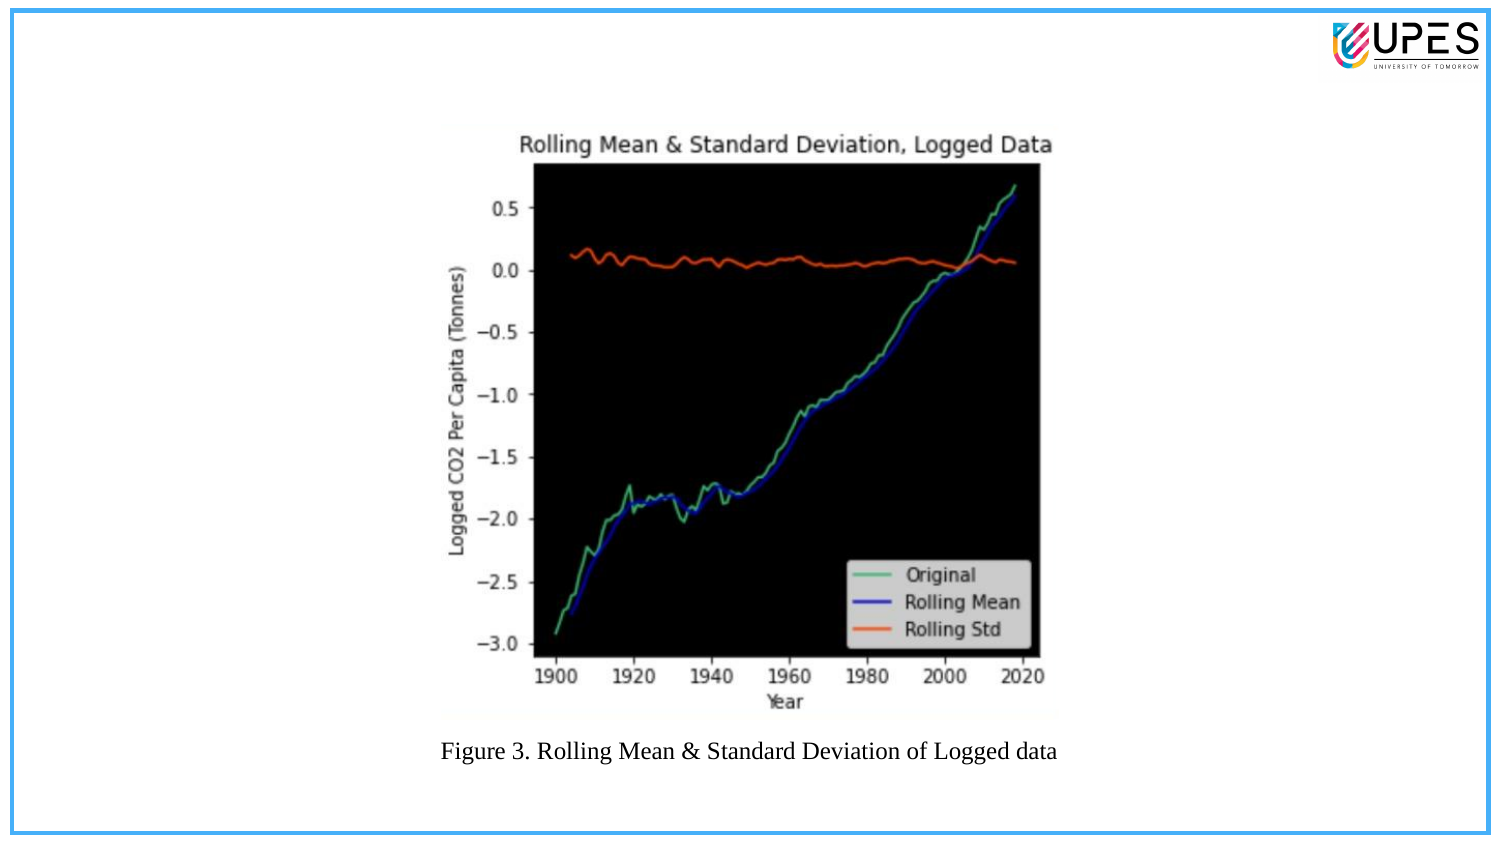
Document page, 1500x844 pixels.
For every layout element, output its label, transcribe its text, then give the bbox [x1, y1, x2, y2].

picture [1318, 15, 1483, 83]
picture [440, 124, 1059, 720]
text_box Figure 3. Rolling Mean & Standard Deviation of Logged data [425, 719, 1075, 780]
